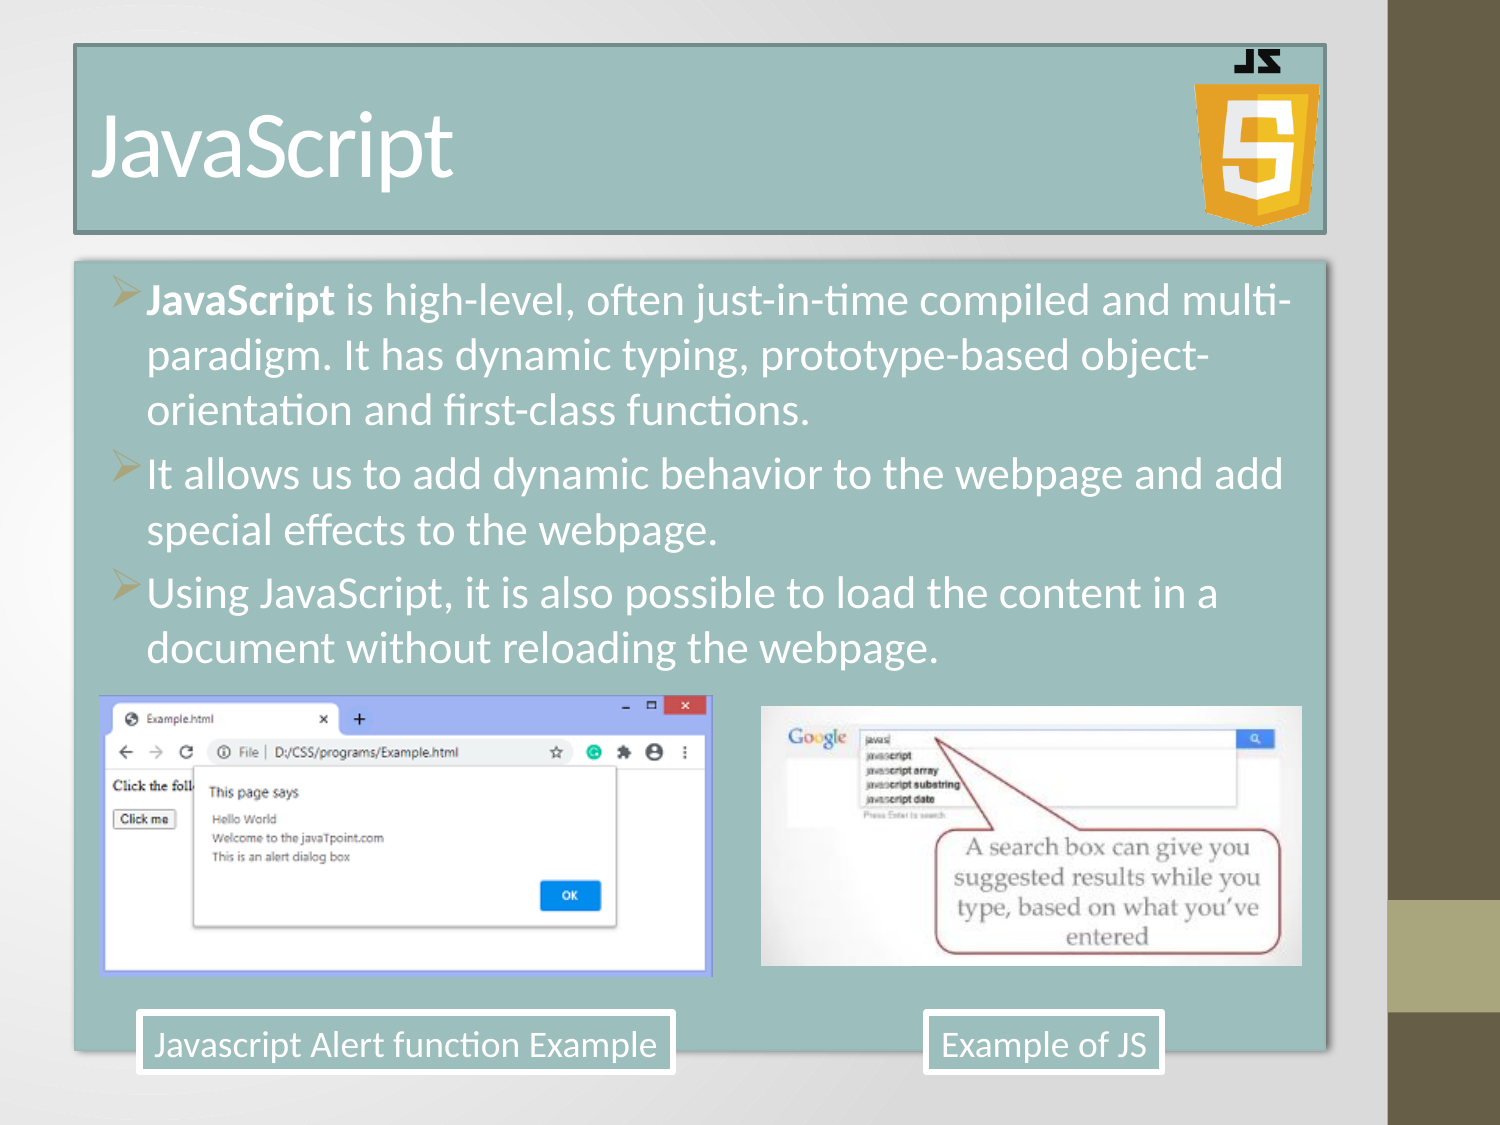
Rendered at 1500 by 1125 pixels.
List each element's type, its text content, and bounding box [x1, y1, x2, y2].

text_box Javascript Alert function Example [136, 1009, 676, 1075]
picture [1193, 49, 1320, 227]
text_box Example of JS [923, 1009, 1165, 1075]
list JavaScript is high-level, often just-in-time compiled and multi-paradigm. It has dynamic typing, prototype-based object-orientation and first-class functions. It allows us to add dynamic behavior to the webpage and add special effects to the webpage. Using JavaScript, it is also possible to load the content in a document without reloading the webpage. [74, 261, 1326, 1051]
picture [99, 694, 713, 978]
title JavaScript [73, 43, 1327, 235]
picture [760, 705, 1303, 967]
